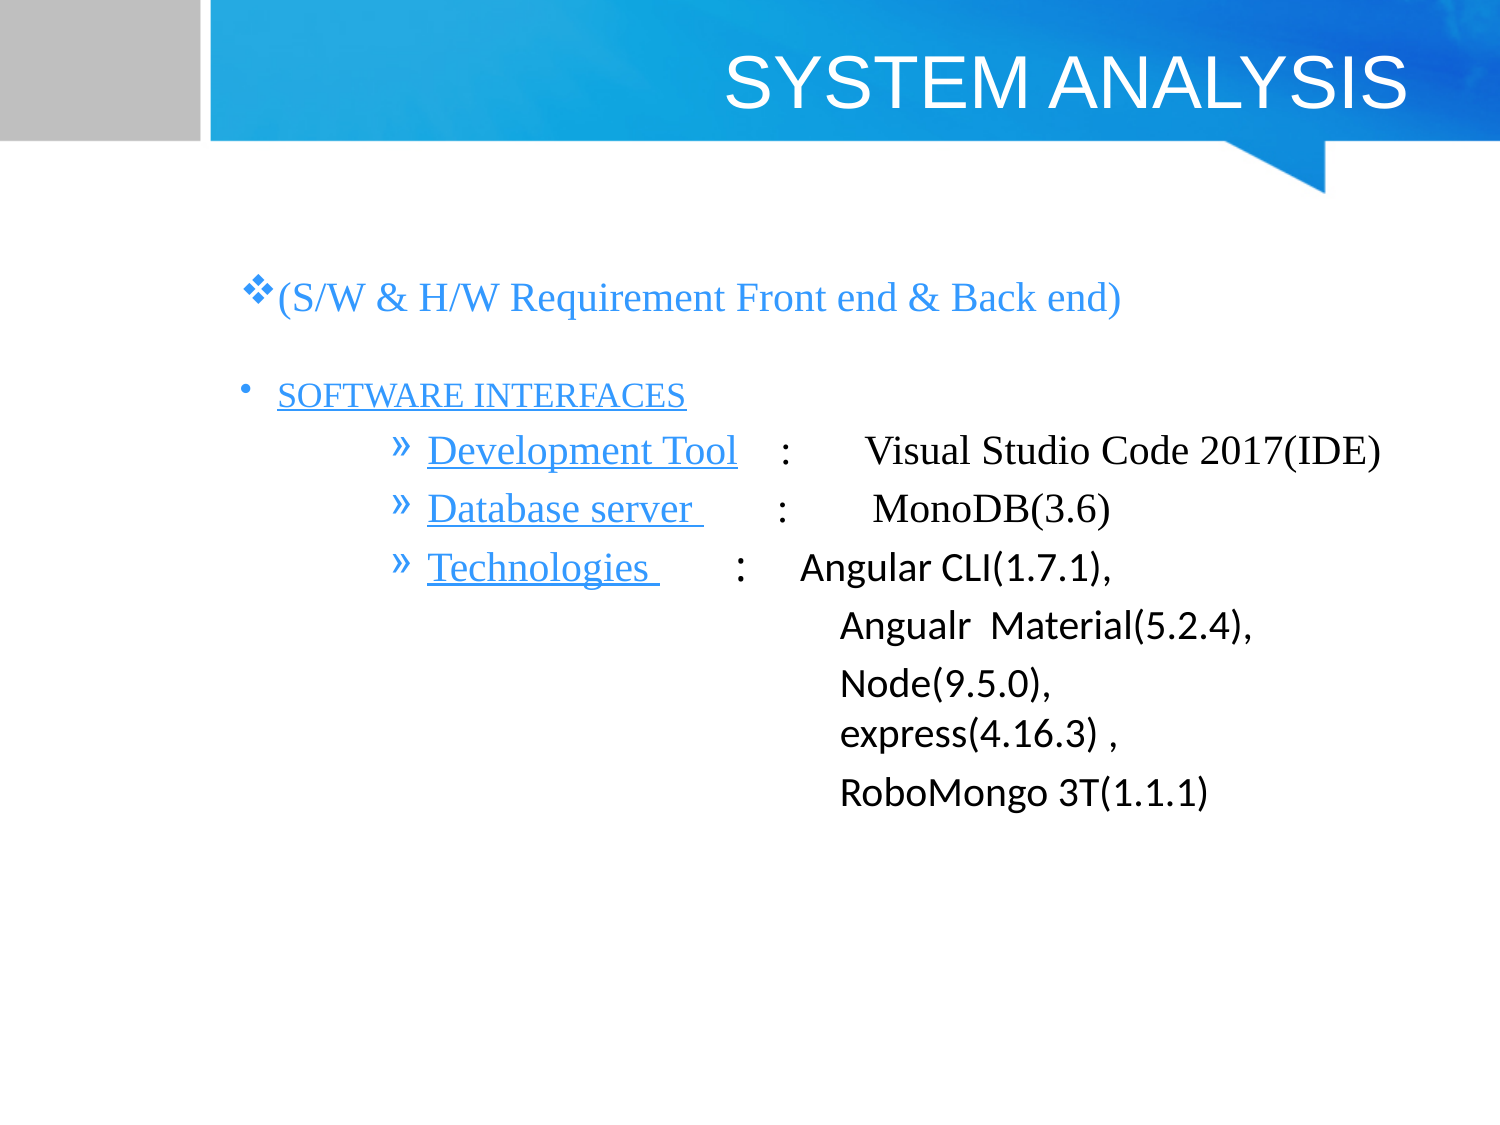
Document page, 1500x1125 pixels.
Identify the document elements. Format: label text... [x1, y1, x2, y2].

list (S/W & H/W Requirement Front end & Back end) SOFTWARE INTERFACES Development Tool : Visual Studio Code 2017(IDE) Database server : MonoDB(3.6) Technologies : Angular CLI(1.7.1), Angualr Material(5.2.4), Node(9.5.0), express(4.16.3) , RoboMongo 3T(1.1.1) [74, 262, 1426, 1092]
picture [0, 0, 1500, 1125]
title SYSTEM ANALYSIS [74, 30, 1426, 127]
